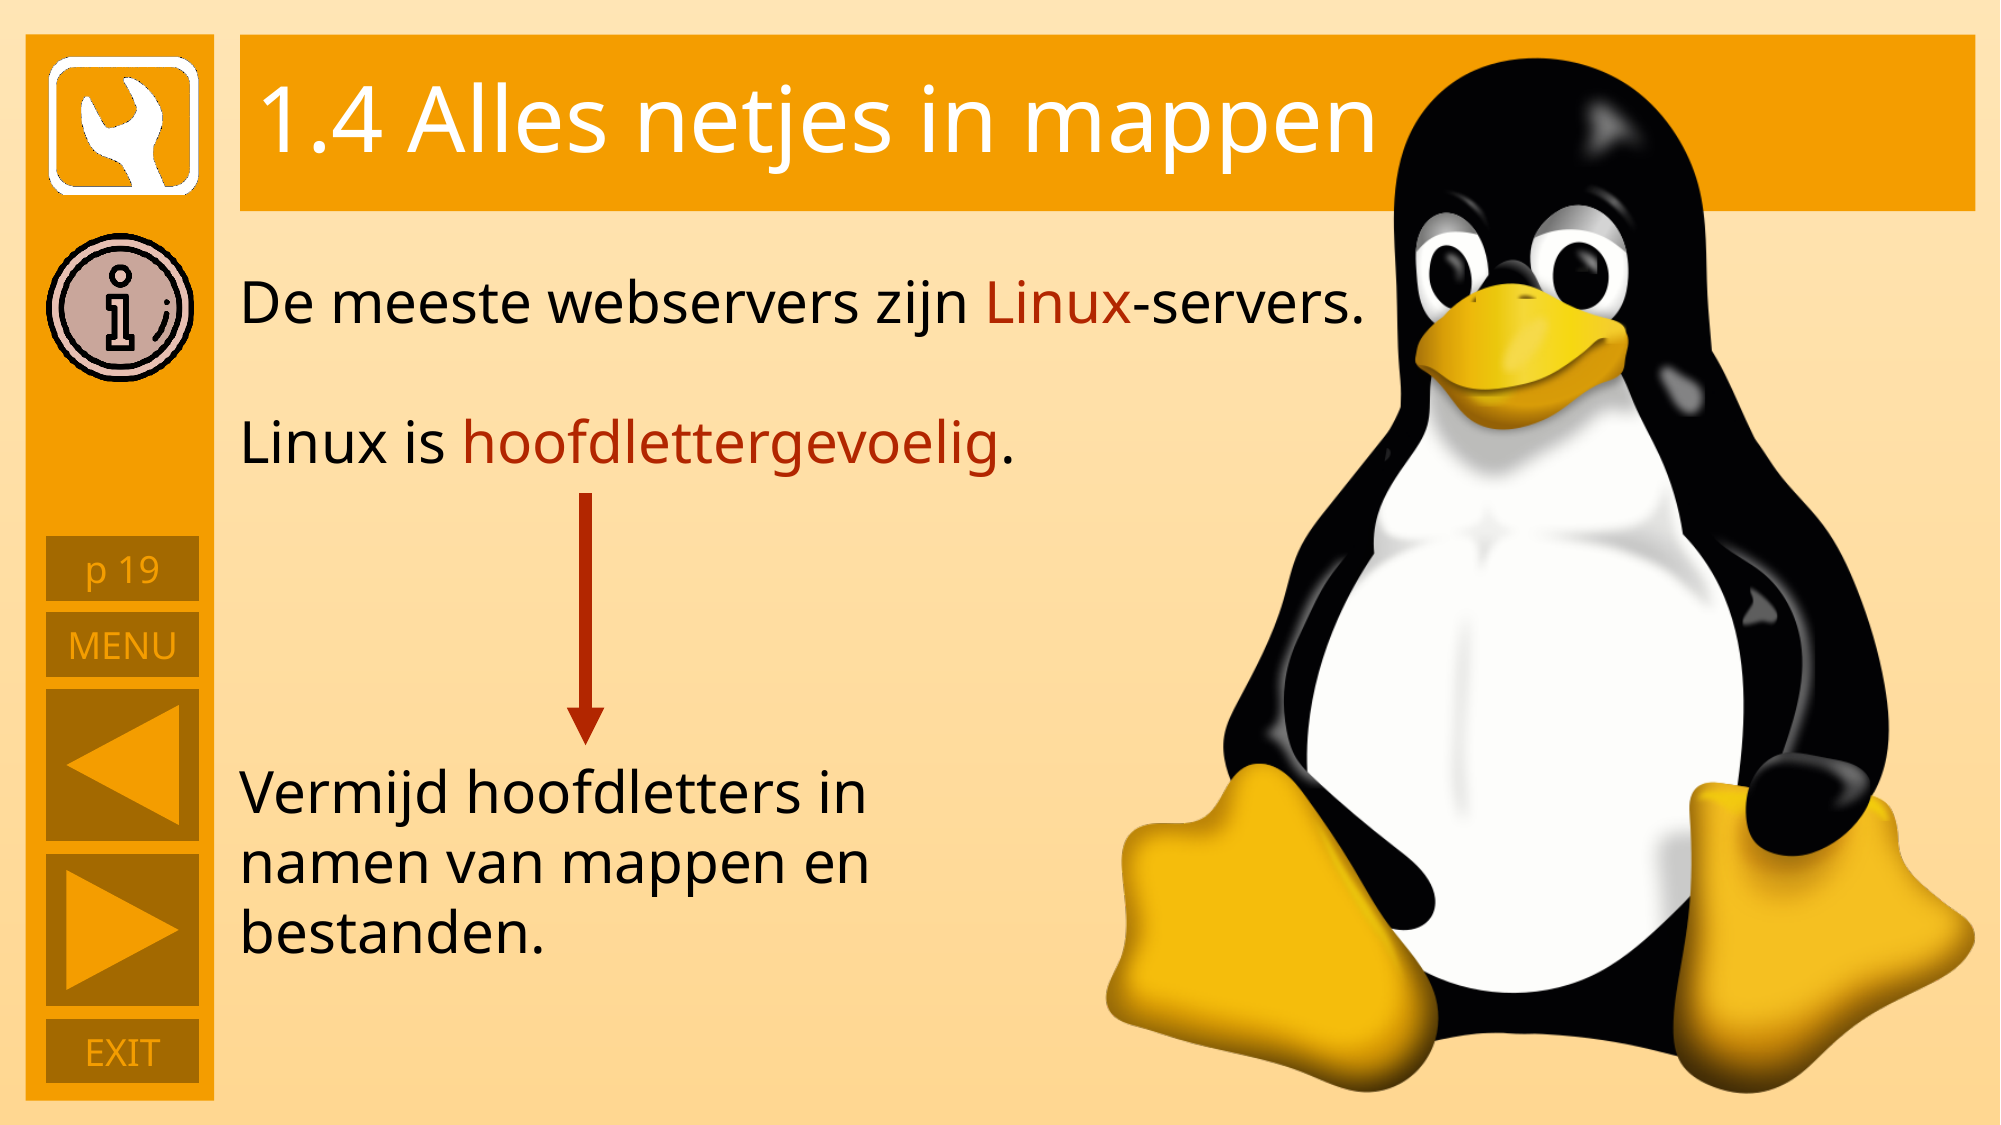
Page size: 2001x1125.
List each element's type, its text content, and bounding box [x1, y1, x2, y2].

text_box [64, 703, 180, 827]
text_box [46, 689, 199, 841]
text_box 3 [0, 352, 25, 360]
title 1.4 Alles netjes in mappen [240, 34, 1047, 212]
text_box 3 [215, 766, 224, 773]
text_box [25, 33, 215, 1102]
text_box MENU [46, 612, 199, 677]
text_box 3 [215, 172, 240, 176]
text_box [65, 868, 181, 992]
text_box 3 [0, 193, 25, 199]
text_box 3 [0, 766, 25, 773]
text_box p 19 [46, 536, 199, 601]
text_box 3 [215, 193, 240, 199]
text_box [46, 854, 199, 1006]
picture [1047, 0, 2000, 1125]
text_box EXIT [46, 1019, 199, 1083]
text_box 3 [0, 172, 25, 176]
text_box De meeste webservers zijn Linux-servers. Linux is hoofdlettergevoelig. Vermijd hoofdletters in namen van mappen en bestanden. [224, 257, 1047, 973]
text_box 3 [215, 352, 224, 360]
picture [47, 55, 199, 195]
picture [46, 233, 194, 382]
